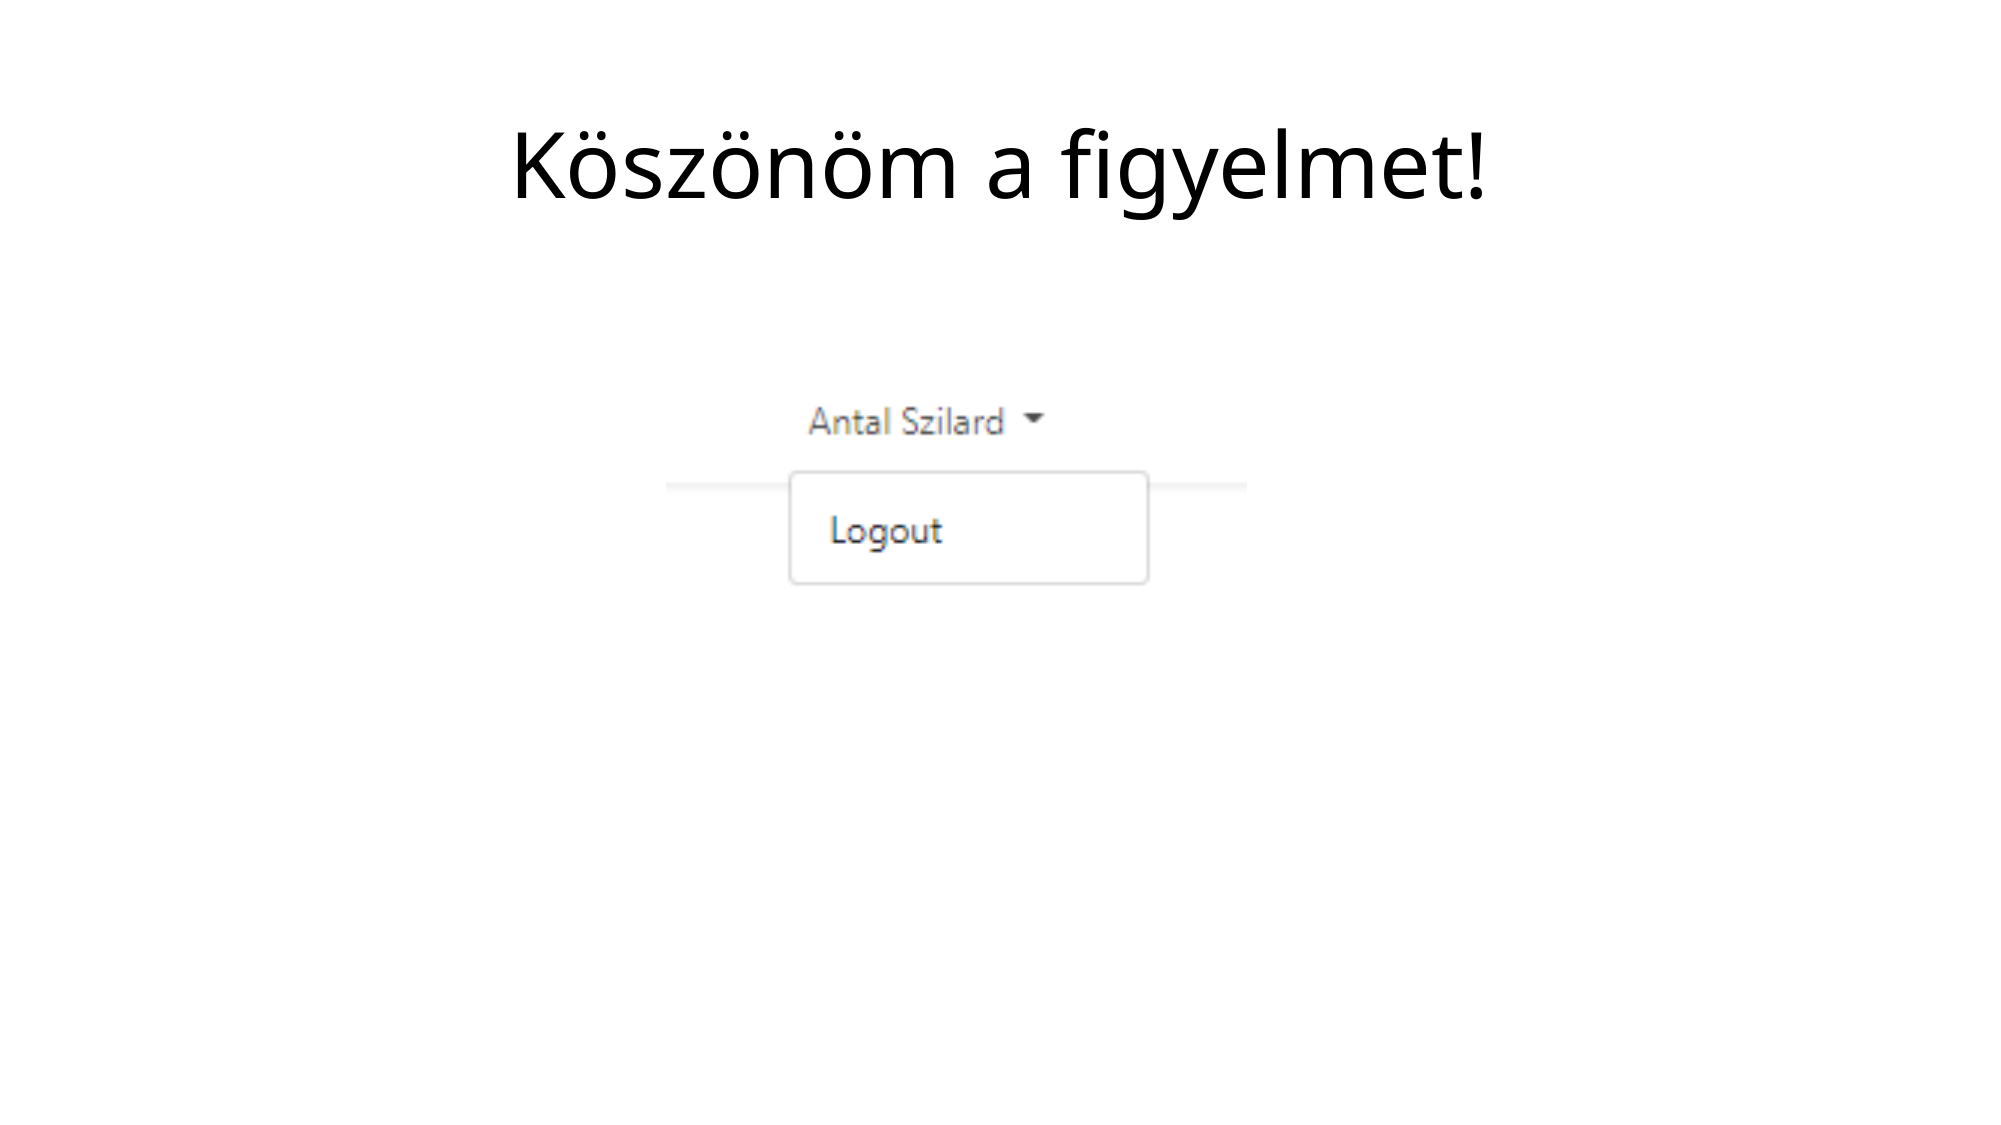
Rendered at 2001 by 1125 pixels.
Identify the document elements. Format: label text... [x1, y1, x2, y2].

title Köszönöm a figyelmet! [137, 59, 1863, 278]
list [666, 372, 1247, 716]
